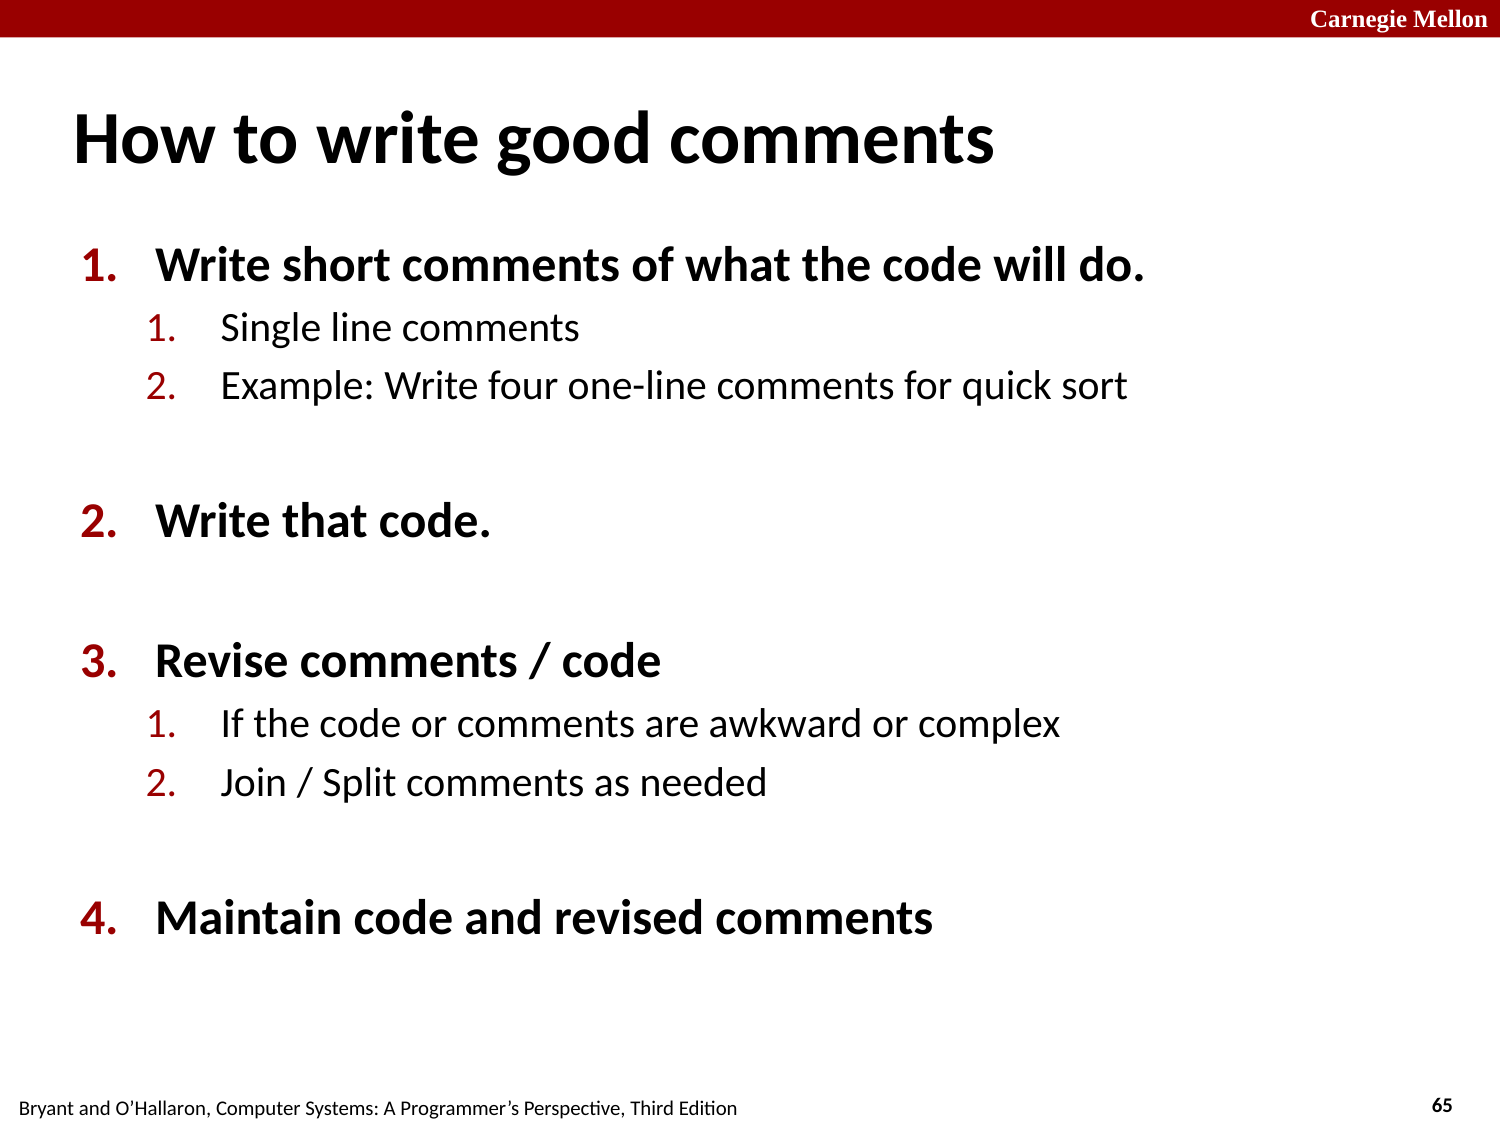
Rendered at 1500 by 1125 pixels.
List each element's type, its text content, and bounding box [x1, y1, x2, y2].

title How to write good comments [58, 71, 1305, 197]
list Write short comments of what the code will do. Single line comments Example: Write four one-line comments for quick sort Write that code. Revise comments / code If the code or comments are awkward or complex Join / Split comments as needed Maintain code and revised comments [64, 223, 1361, 1040]
